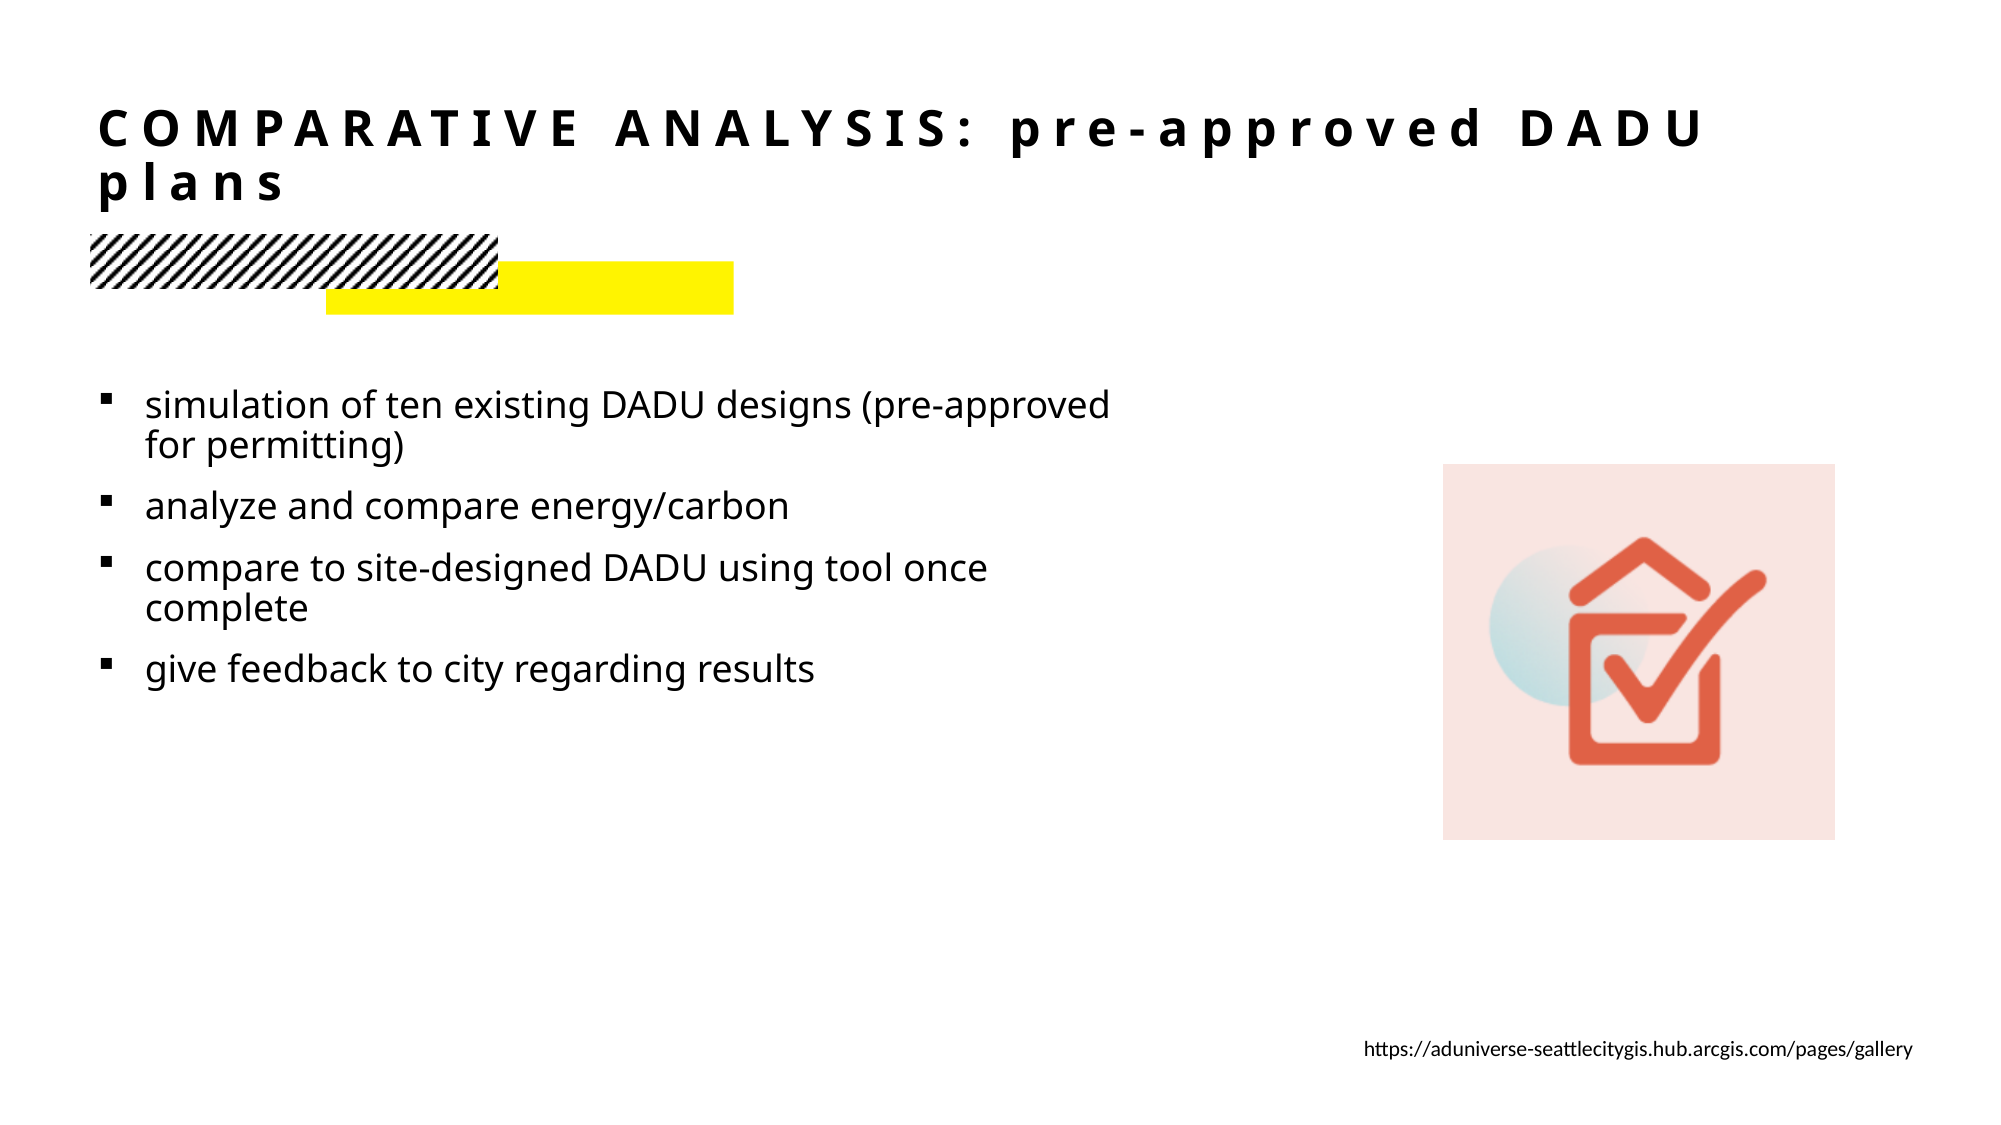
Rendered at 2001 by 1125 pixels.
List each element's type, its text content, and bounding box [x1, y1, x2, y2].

text_box https://aduniverse-seattlecitygis.hub.arcgis.com/pages/gallery [1348, 1027, 1929, 1069]
picture [1442, 464, 1835, 841]
list simulation of ten existing DADU designs (pre-approved for permitting) analyze and compare energy/carbon compare to site-designed DADU using tool once complete give feedback to city regarding results [89, 377, 1162, 994]
picture [90, 234, 498, 289]
title COMPARATIVE ANALYSIS: pre-approved DADU plans [89, 112, 1812, 220]
